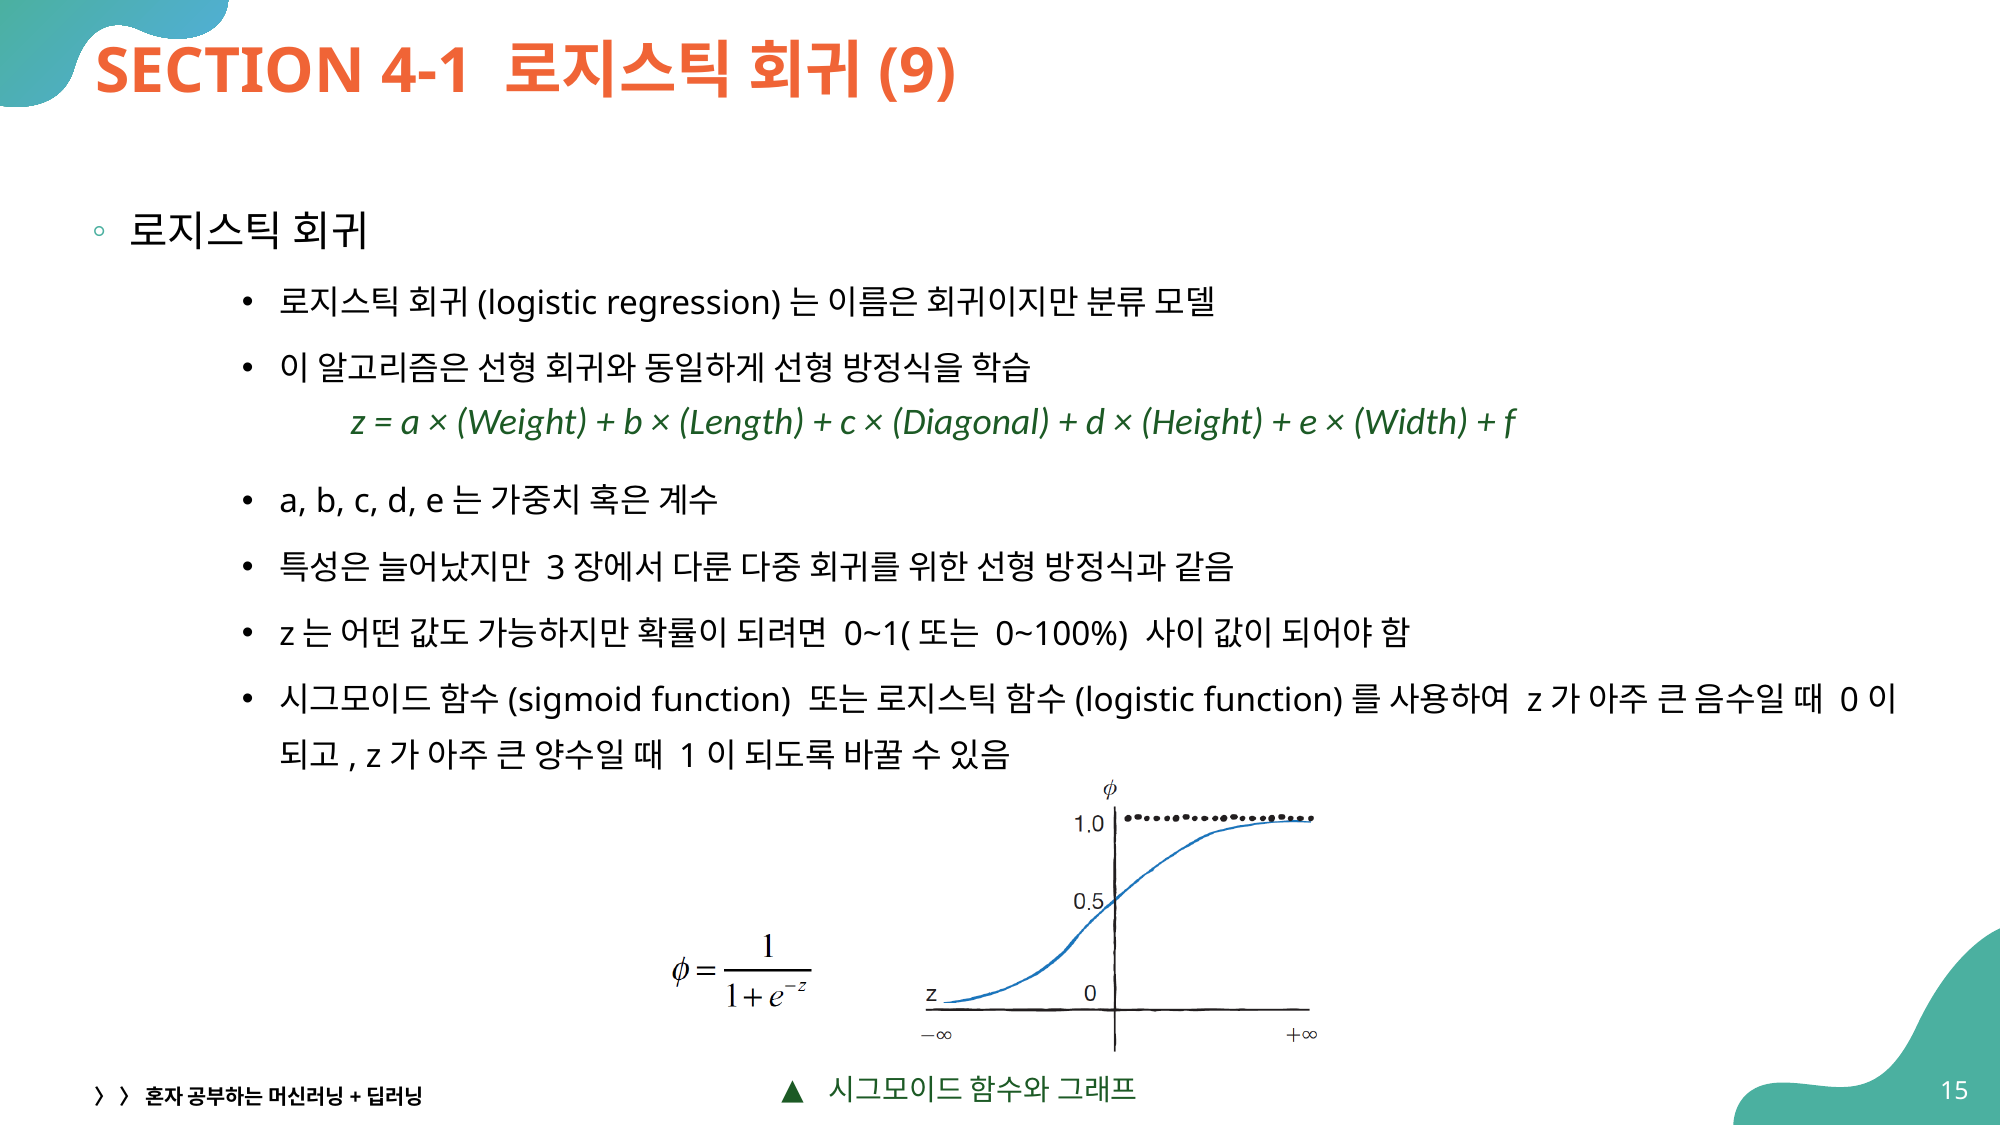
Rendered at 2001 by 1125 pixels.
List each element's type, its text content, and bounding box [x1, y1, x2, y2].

footer 〉 〉 혼자 공부하는 머신러닝+딥러닝 [79, 1078, 755, 1114]
list 로지스틱 회귀 로지스틱 회귀(logistic regression)는 이름은 회귀이지만 분류 모델 이 알고리즘은 선형 회귀와 동일하게 선형 방정식을 학습 a, b, c, d, e는 가중치 혹은 계수 특성은 늘어났지만 3장에서 다룬 다중 회귀를 위한 선형 방정식과 같음 z는 어떤 값도 가능하지만 확률이 되려면 0~1(또는 0~100%) 사이 값이 되어야 함 시그모이드 함수(sigmoid function) 또는 로지스틱 함수(logistic function)를 사용하여 z가 아주 큰 음수일 때 0이 되고, z가 아주 큰 양수일 때 1이 되도록 바꿀 수 있음 [76, 177, 1928, 1069]
picture [666, 776, 1333, 1062]
slide_number 15 [1917, 1061, 1984, 1122]
text_box z = a × (Weight) + b × (Length) + c × (Diagonal) + d × (Height) + e × (Width) + f [273, 389, 1594, 450]
title SECTION 4-1 로지스틱 회귀(9) [79, 17, 1931, 128]
text_box 시그모이드 함수와 그래프 [766, 1070, 1297, 1114]
